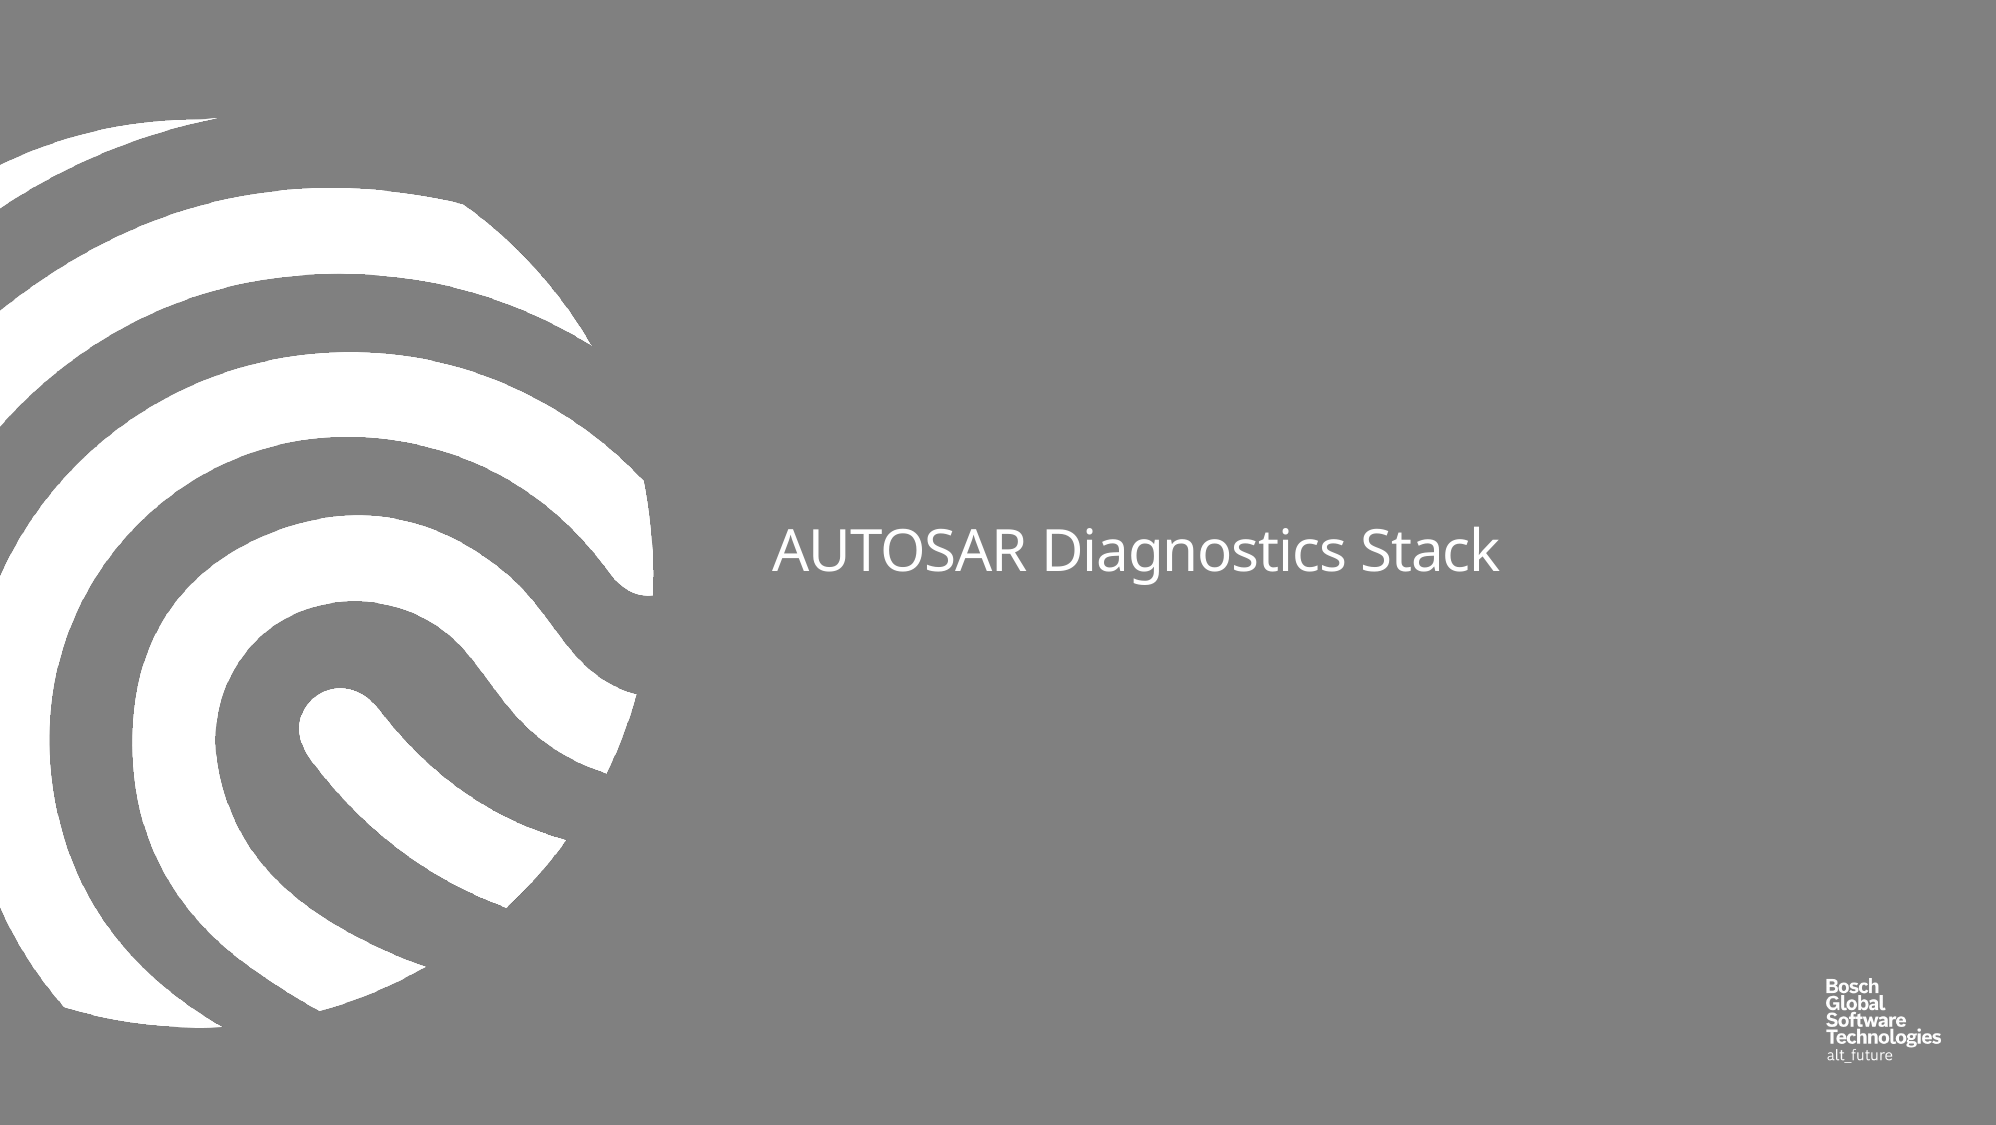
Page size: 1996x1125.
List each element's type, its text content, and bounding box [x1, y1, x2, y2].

picture [1826, 978, 1941, 1063]
picture [0, 117, 737, 1088]
text_box AUTOSAR Diagnostics Stack [772, 512, 1622, 584]
